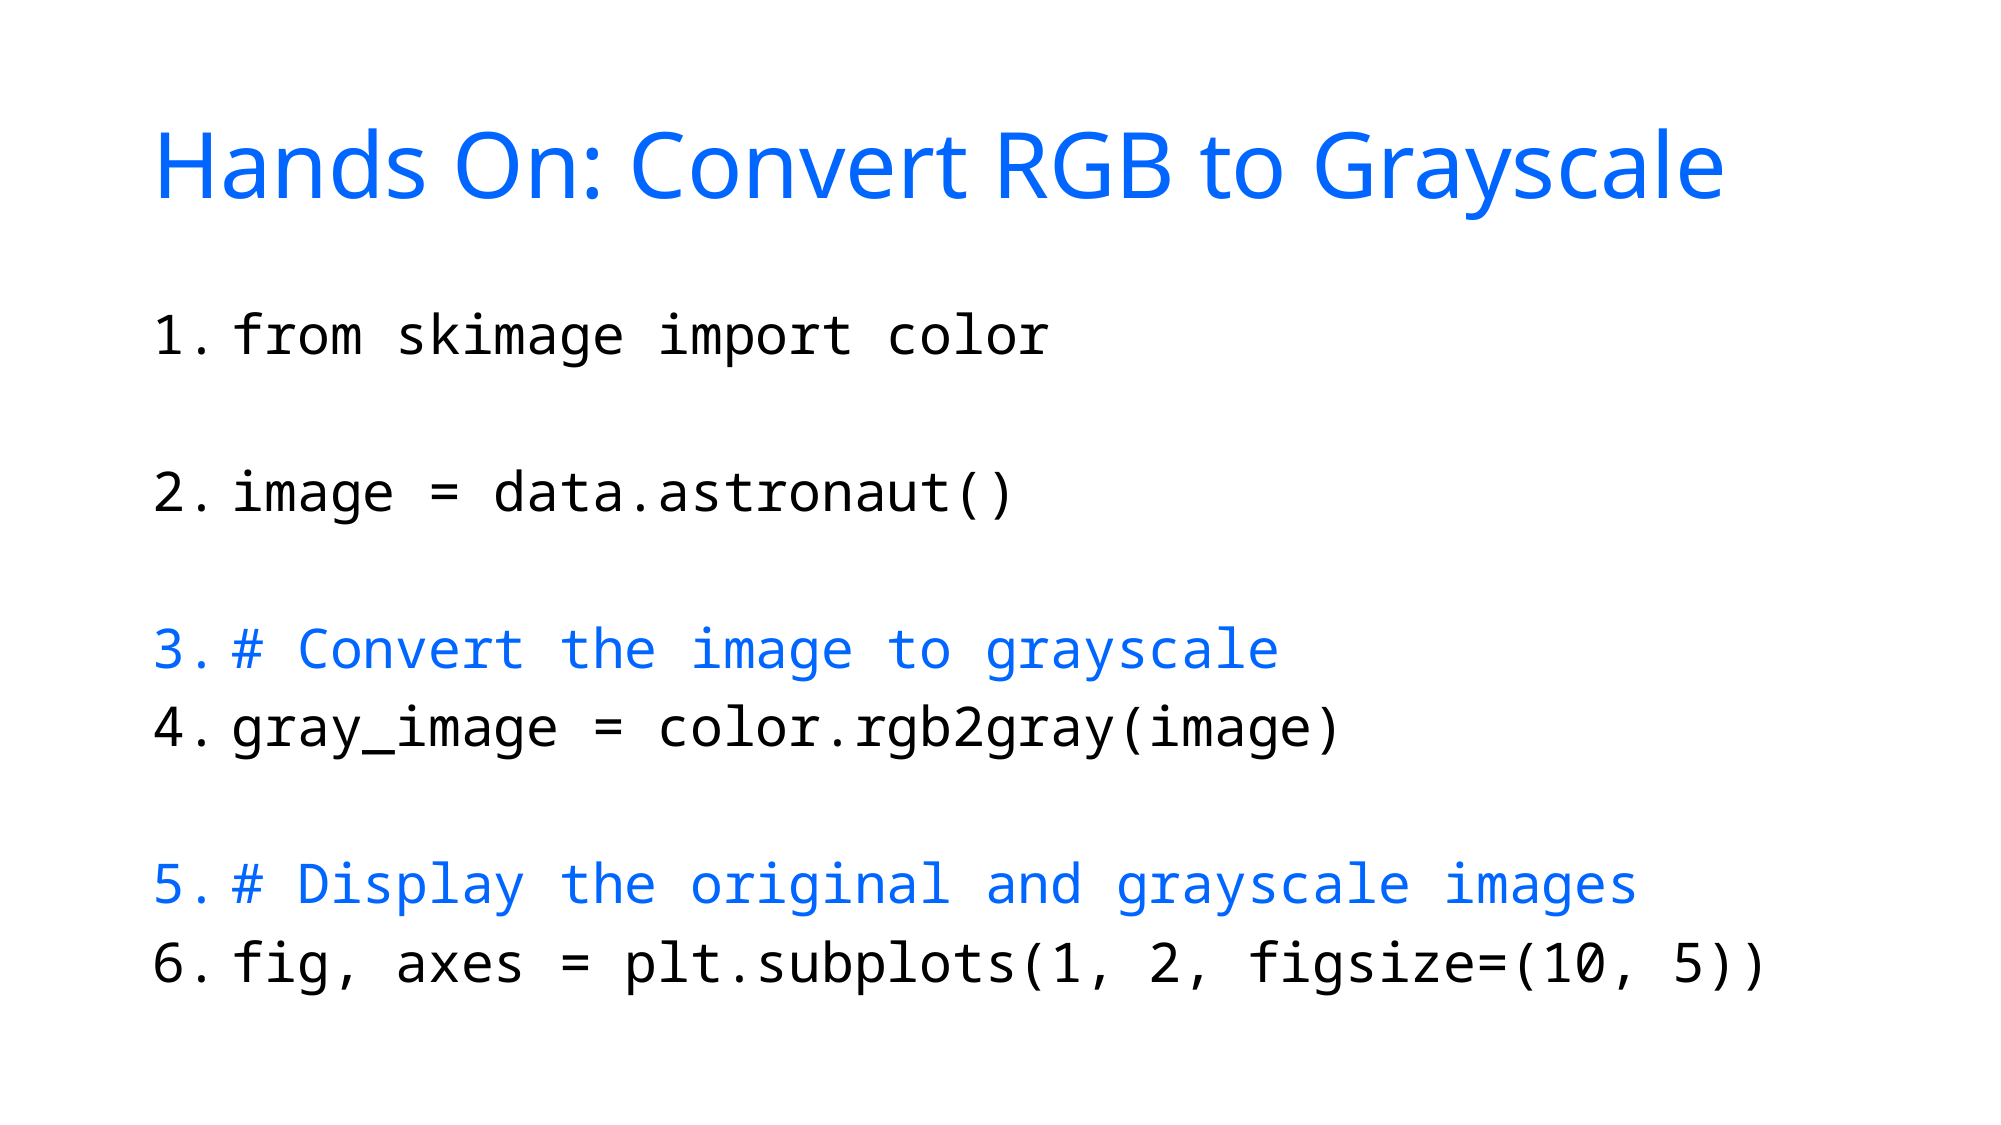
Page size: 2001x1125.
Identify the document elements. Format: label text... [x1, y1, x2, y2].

list from skimage import color image = data.astronaut() # Convert the image to grayscale gray_image = color.rgb2gray(image) # Display the original and grayscale images fig, axes = plt.subplots(1, 2, figsize=(10, 5)) [137, 299, 1863, 1014]
title Hands On: Convert RGB to Grayscale [137, 59, 1863, 278]
